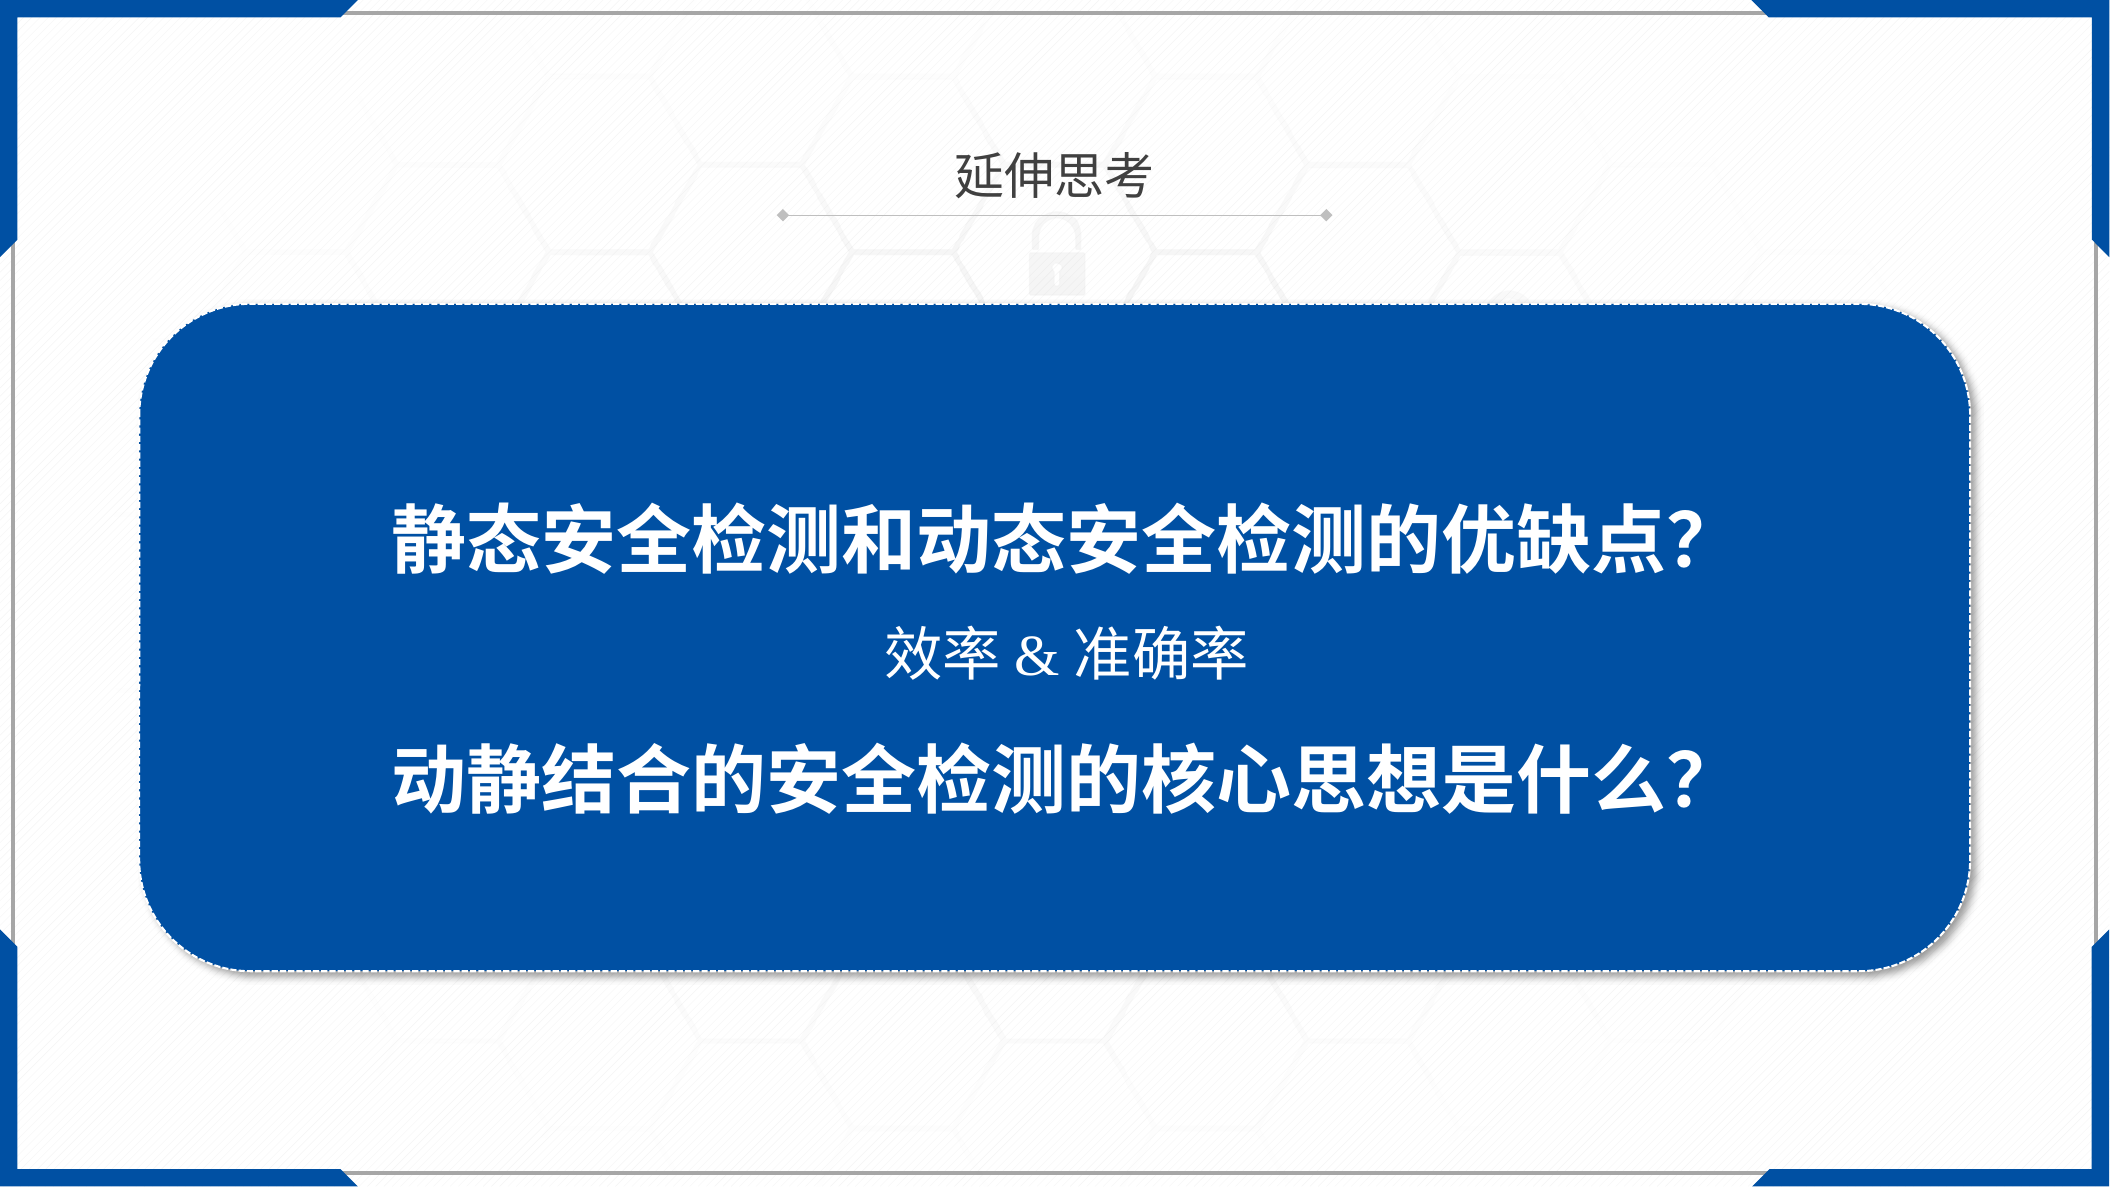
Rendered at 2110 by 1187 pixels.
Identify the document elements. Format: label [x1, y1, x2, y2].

text_box [753, 137, 1356, 216]
picture [80, 0, 2029, 1187]
text_box [139, 303, 1971, 972]
